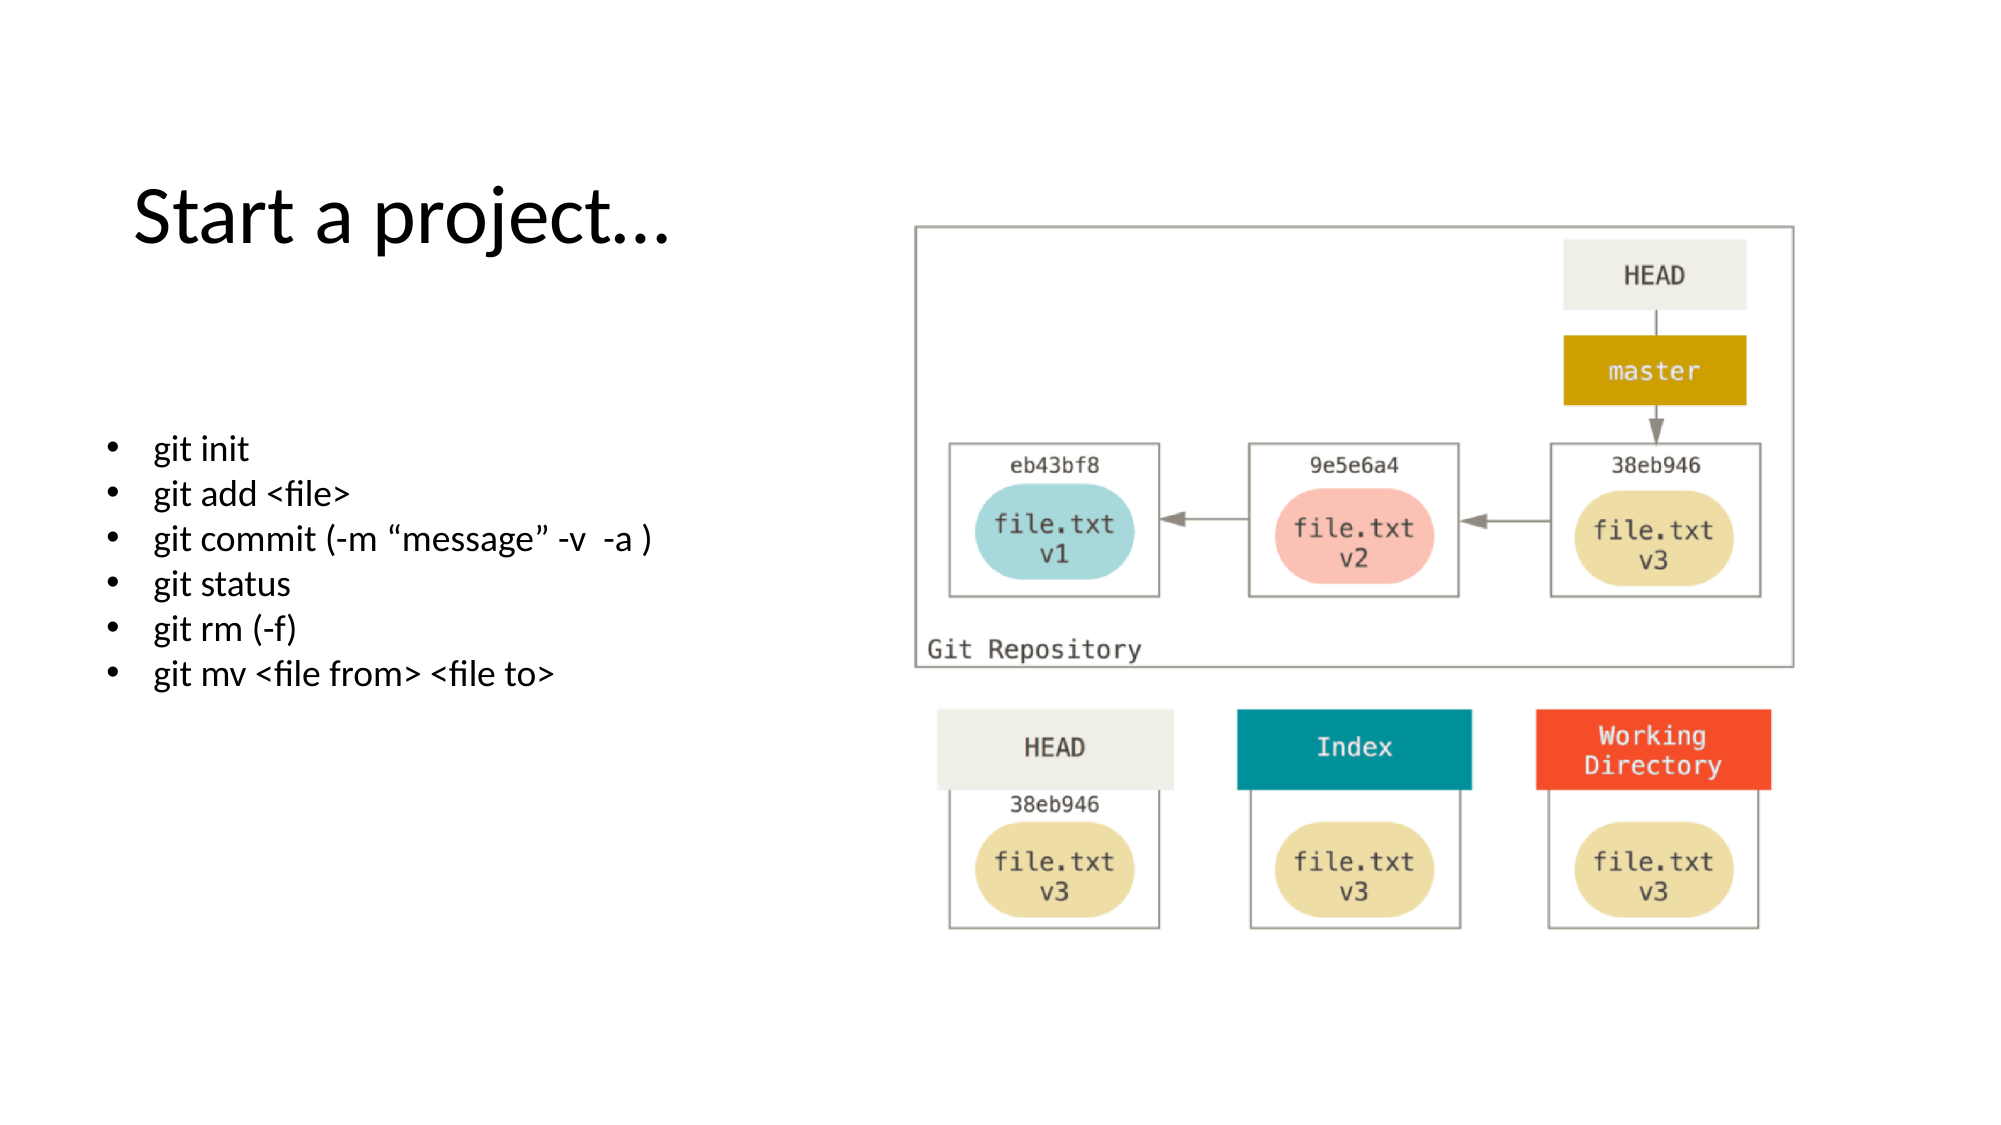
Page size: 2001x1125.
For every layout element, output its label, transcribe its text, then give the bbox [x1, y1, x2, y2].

text_box git init git add <file> git commit (-m “message” -v -a ) git status git rm (-f) git mv <file from> <file to> [91, 416, 669, 747]
text_box Start a project… [119, 152, 687, 268]
picture [878, 210, 1826, 957]
